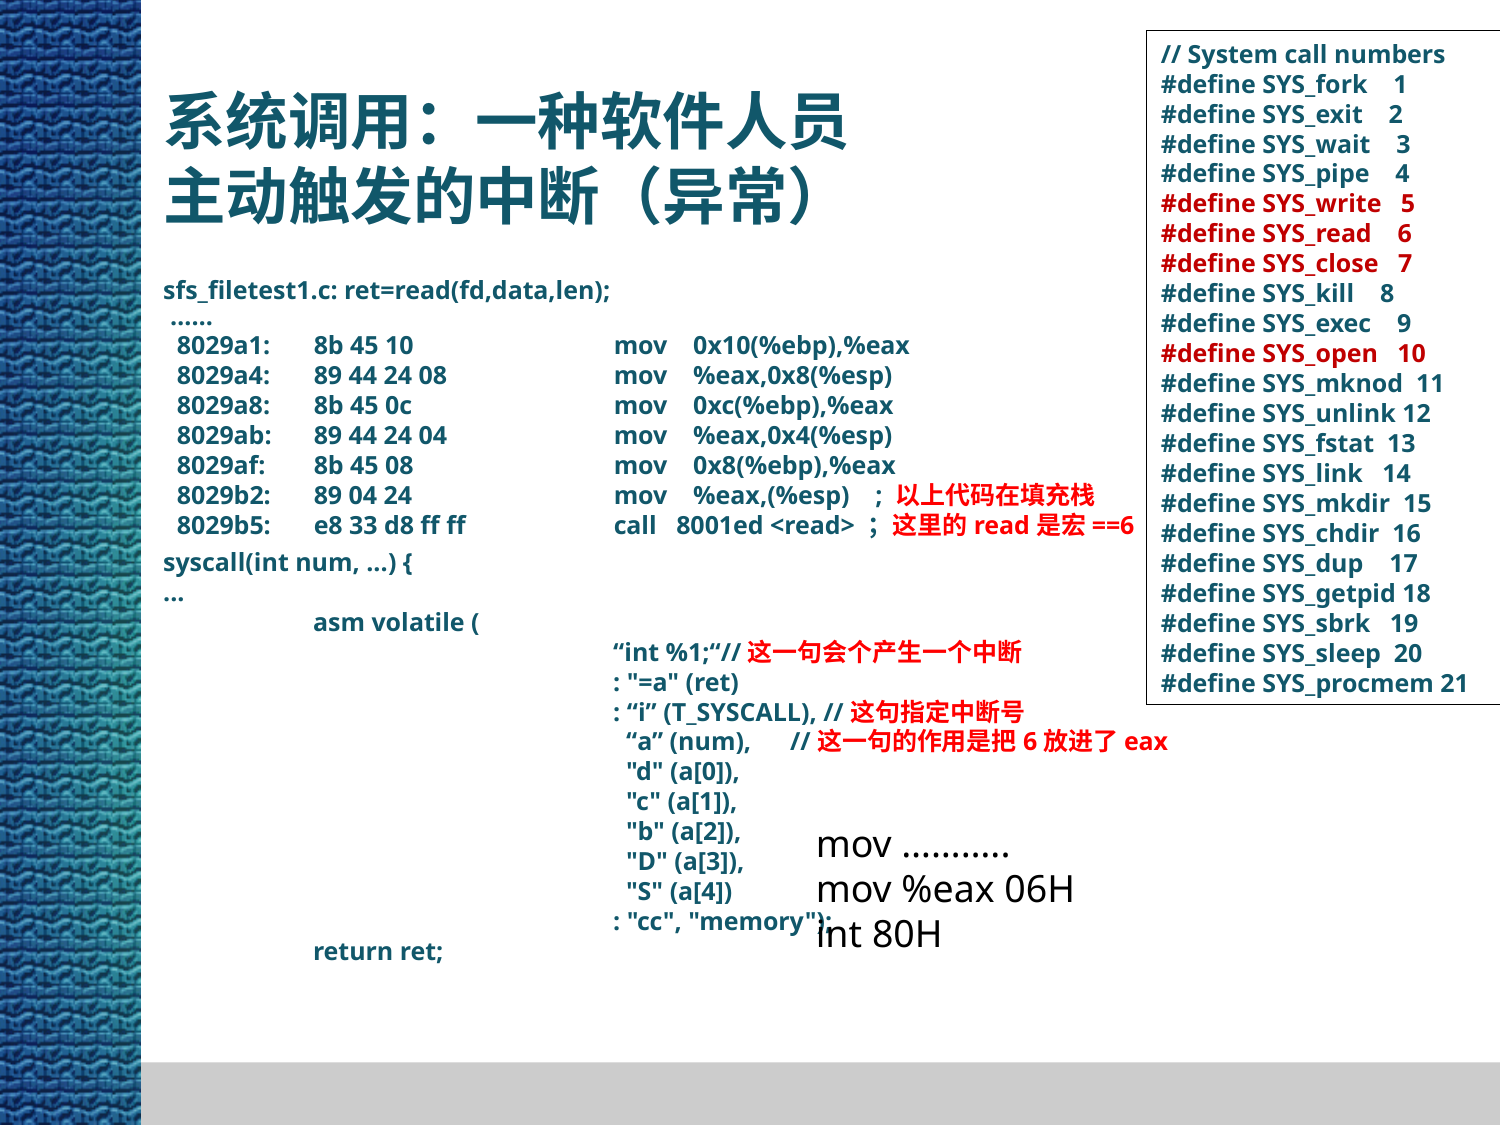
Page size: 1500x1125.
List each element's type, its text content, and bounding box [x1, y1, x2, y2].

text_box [148, 266, 1266, 551]
picture [0, 0, 141, 1125]
text_box // System call numbers #define SYS_fork 1 #define SYS_exit 2 #define SYS_wait 3 #define SYS_pipe 4 #define SYS_write 5 #define SYS_read 6 #define SYS_close 7 #define SYS_kill 8 #define SYS_exec 9 #define SYS_open 10 #define SYS_mknod 11 #define SYS_unlink 12 #define SYS_fstat 13 #define SYS_link 14 #define SYS_mkdir 15 #define SYS_chdir 16 #define SYS_dup 17 #define SYS_getpid 18 #define SYS_sbrk 19 #define SYS_sleep 20 #define SYS_procmem 21 [1146, 30, 1500, 705]
text_box 系统调用：一种软件人员主动触发的中断（异常） [148, 74, 883, 159]
text_box mov ……….. mov %eax 06H int 80H [801, 812, 1419, 962]
text_box syscall(int num, ...) { ... asm volatile ( “int %1;“//这一句会个产生一个中断 : "=a" (ret) : “i” (T_SYSCALL), //这句指定中断号 “a” (num), //这一句的作用是把6放进了eax "d" (a[0]), "c" (a[1]), "b" (a[2]), "D" (a[3]), "S" (a[4]) : "cc", "memory"); return ret; [148, 558, 1288, 1003]
